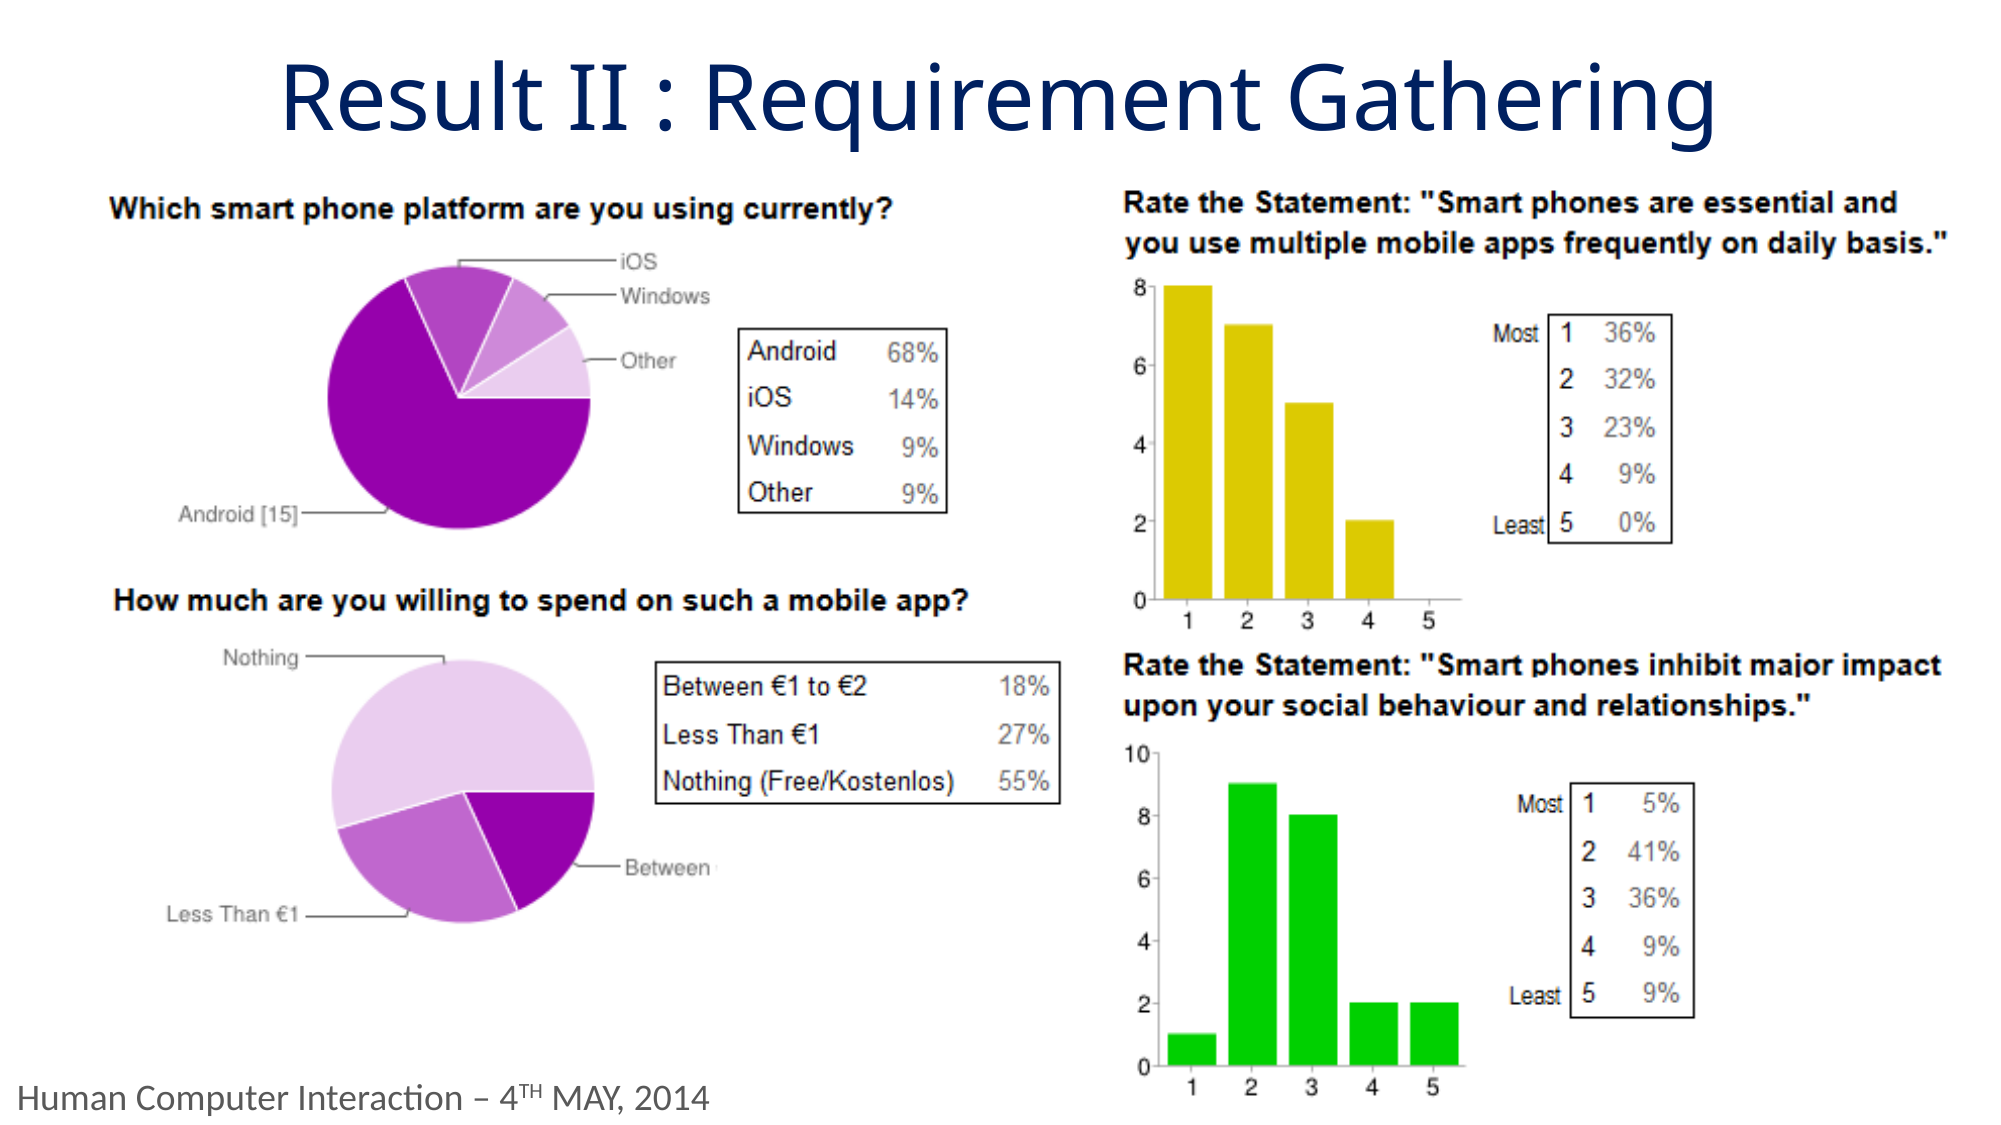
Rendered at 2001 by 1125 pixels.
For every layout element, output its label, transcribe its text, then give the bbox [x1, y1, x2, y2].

footer Human Computer Interaction – 4TH MAY, 2014 [0, 1065, 762, 1125]
picture [98, 183, 1966, 1114]
title Result II : Requirement Gathering [149, 18, 1851, 183]
